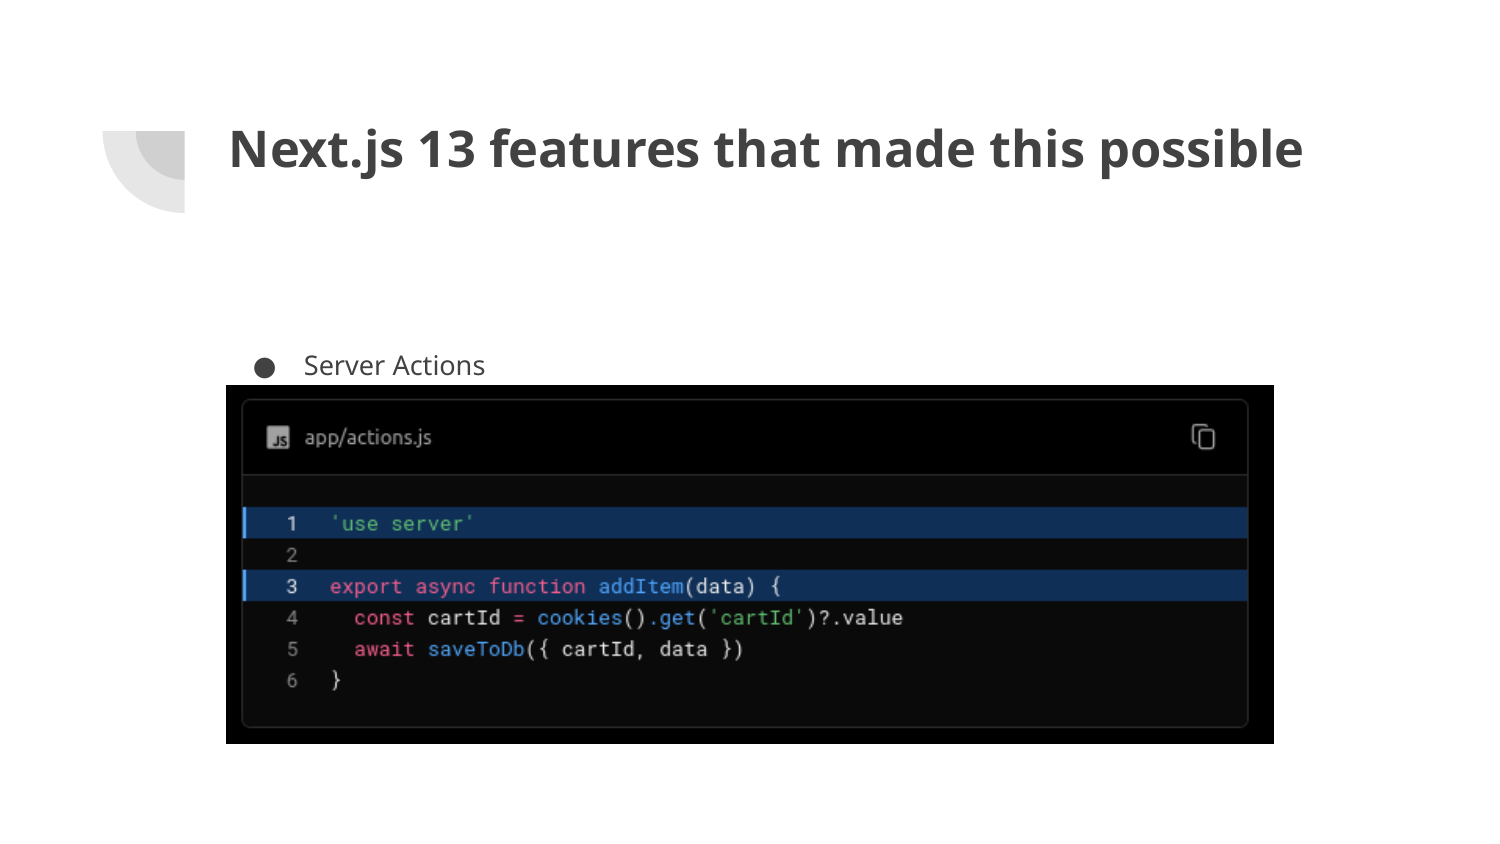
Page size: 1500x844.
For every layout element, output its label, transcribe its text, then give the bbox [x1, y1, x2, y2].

picture [226, 385, 1274, 744]
list Server Actions [213, 326, 1368, 744]
title Next.js 13 features that made this possible [213, 98, 1368, 263]
